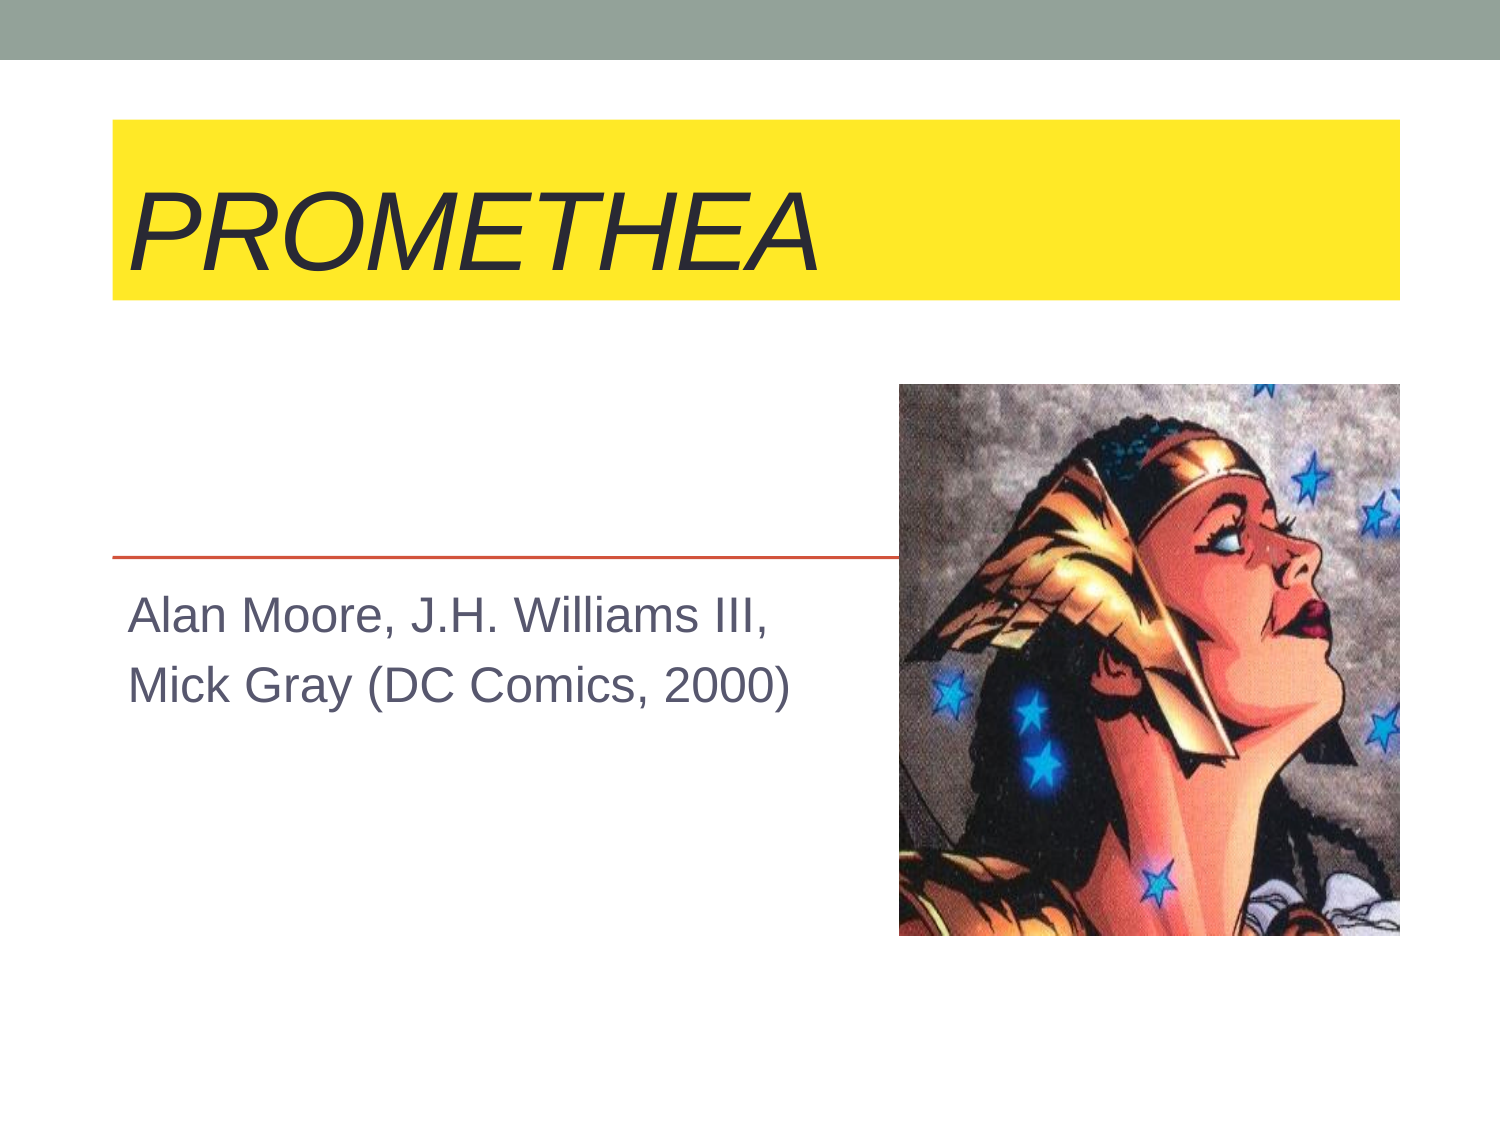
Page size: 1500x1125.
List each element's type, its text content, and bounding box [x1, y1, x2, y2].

subtitle Alan Moore, J.H. Williams III, Mick Gray (DC Comics, 2000) [112, 575, 896, 863]
picture [899, 383, 1401, 937]
title Promethea [112, 119, 1400, 301]
